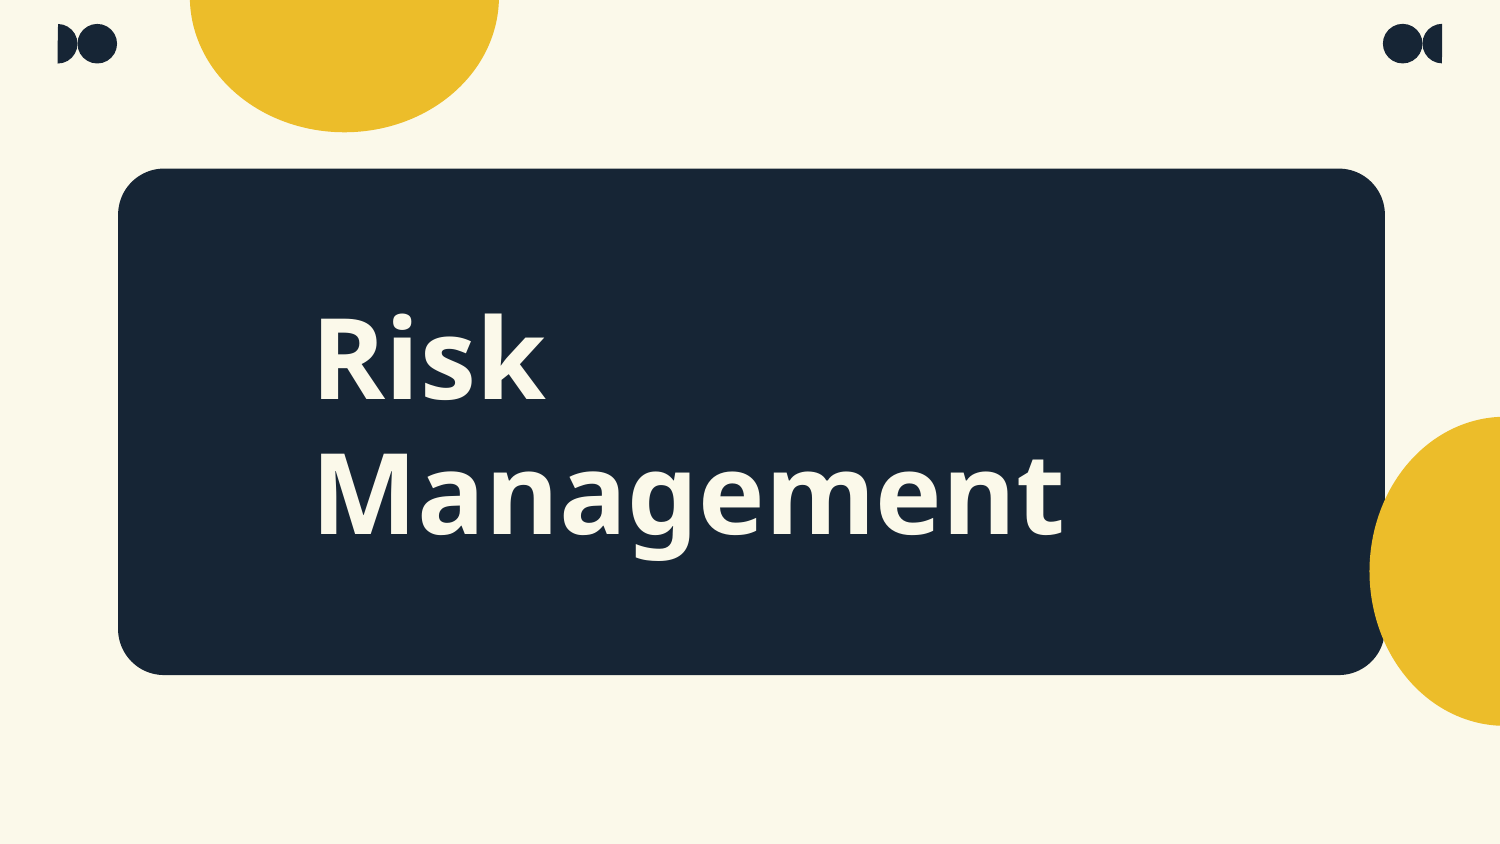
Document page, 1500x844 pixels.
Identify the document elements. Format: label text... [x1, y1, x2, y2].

title Risk Management [296, 235, 1204, 609]
